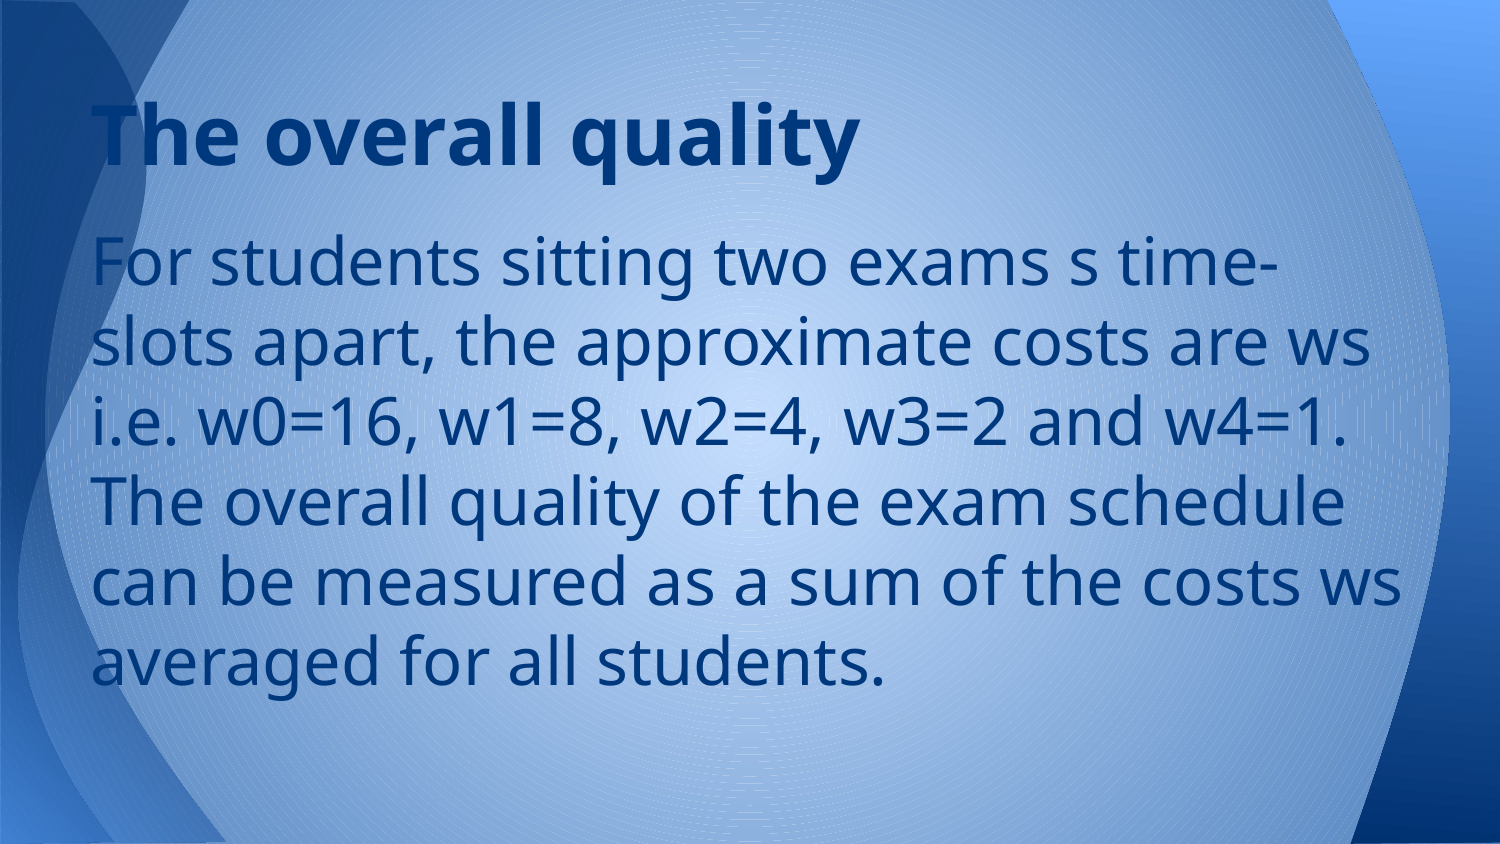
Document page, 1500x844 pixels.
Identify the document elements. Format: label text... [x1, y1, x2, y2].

title The overall quality [75, 33, 1425, 197]
list For students sitting two exams s time-slots apart, the approximate costs are ws i.e. w0=16, w1=8, w2=4, w3=2 and w4=1. The overall quality of the exam schedule can be measured as a sum of the costs ws averaged for all students. [75, 204, 1425, 800]
